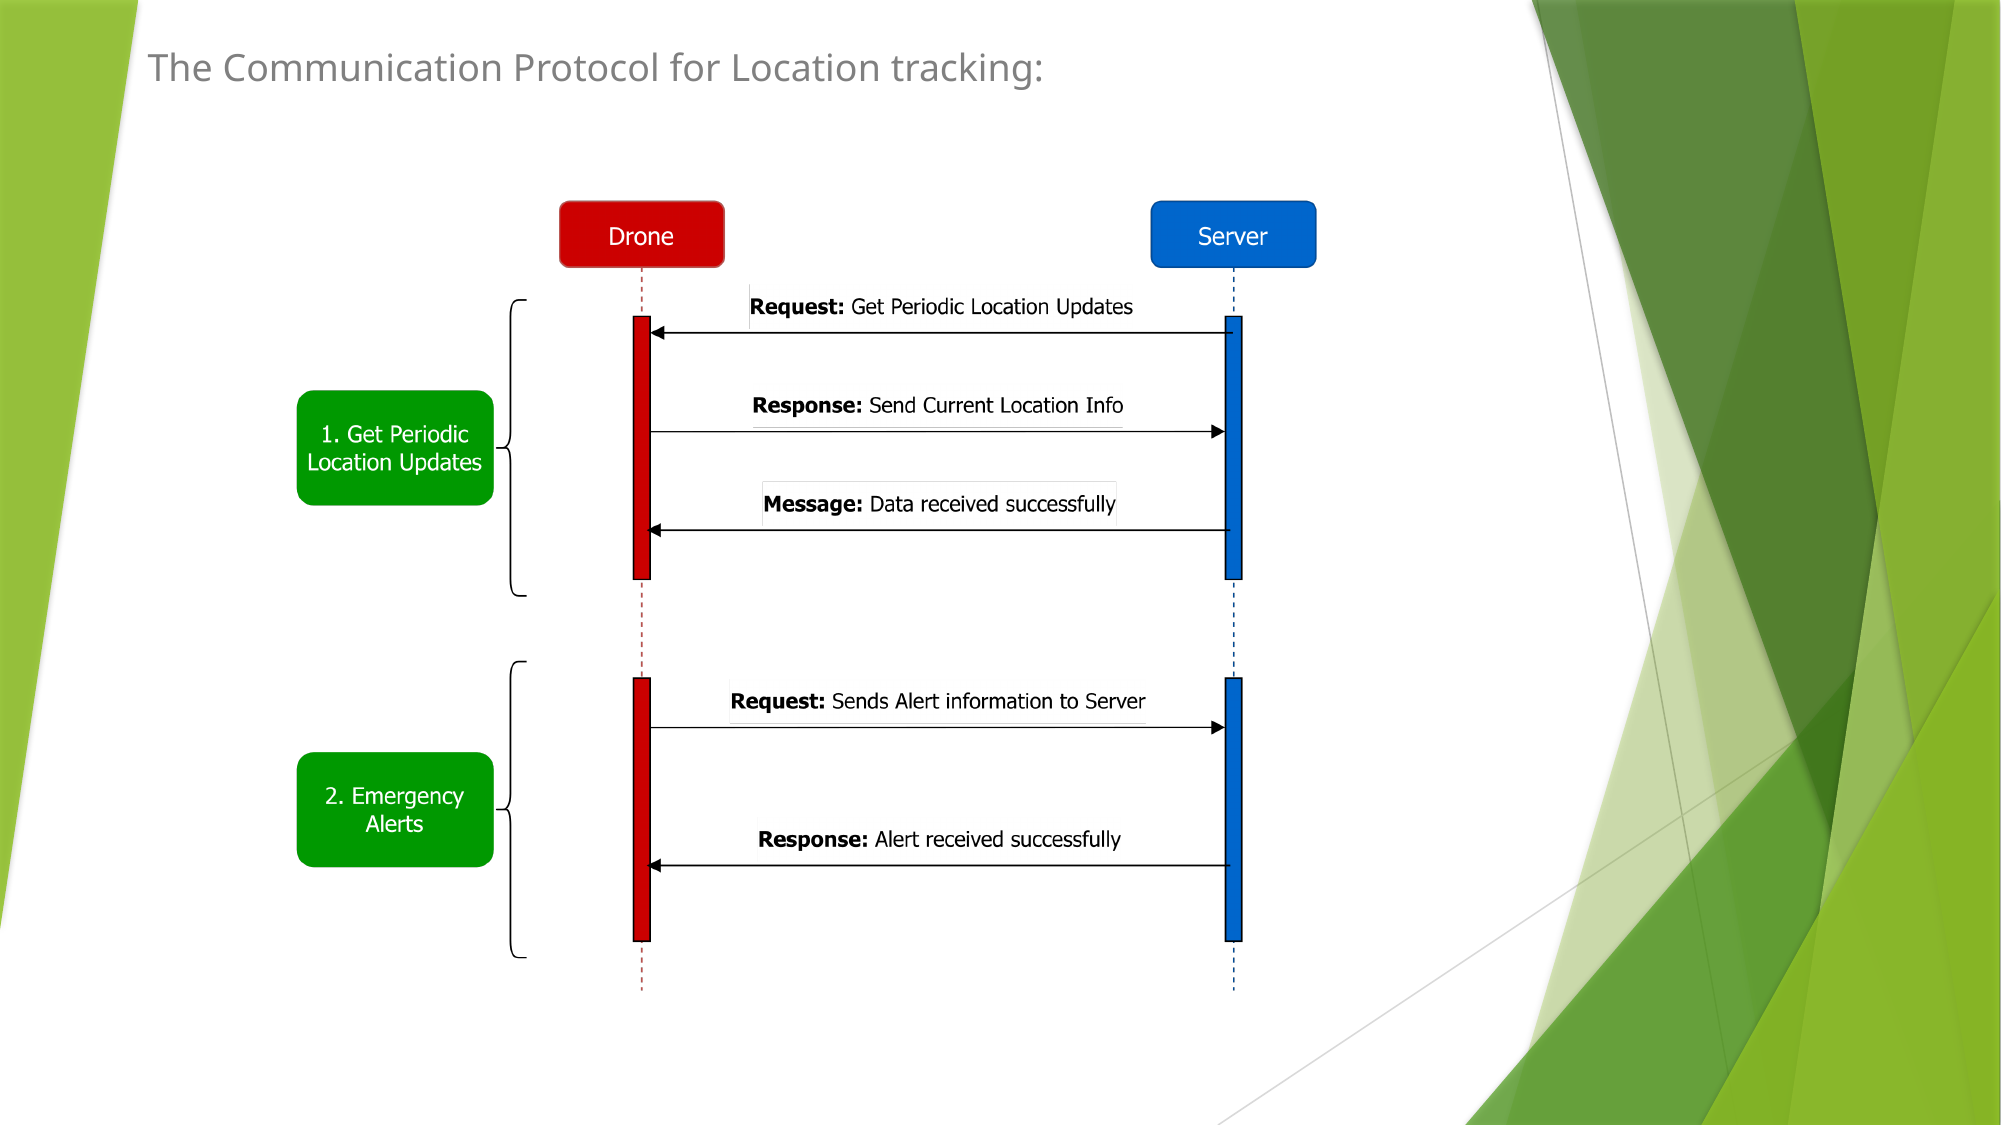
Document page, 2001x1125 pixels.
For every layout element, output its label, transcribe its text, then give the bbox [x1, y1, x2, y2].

picture [224, 127, 1389, 1066]
subtitle The Communication Protocol for Location tracking: [132, 36, 1492, 456]
